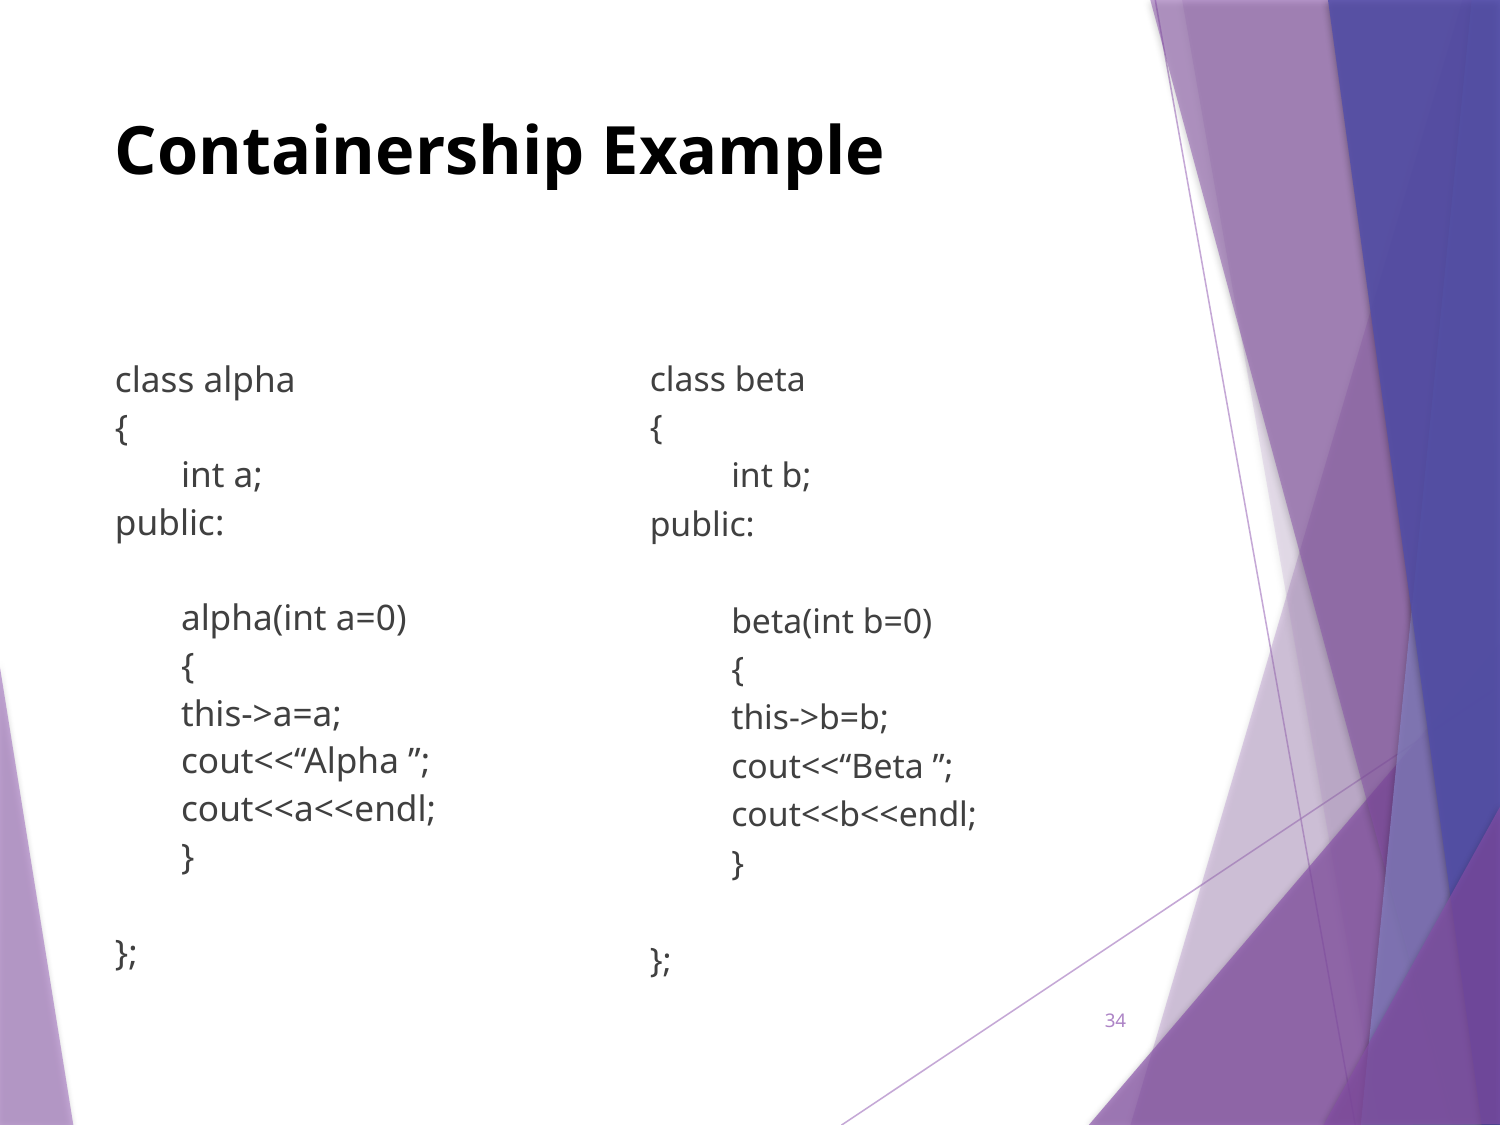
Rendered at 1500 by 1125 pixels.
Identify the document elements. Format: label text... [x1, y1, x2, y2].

list class beta { int b; public: beta(int b=0) { this->b=b; cout<<“Beta ”; cout<<b<<endl; } }; [634, 354, 1142, 992]
slide_number 34 [1057, 991, 1142, 1051]
list class alpha { int a; public: alpha(int a=0) { this->a=a; cout<<“Alpha ”; cout<<a<<endl; } }; [99, 354, 607, 992]
title Containership Example [99, 99, 1142, 317]
